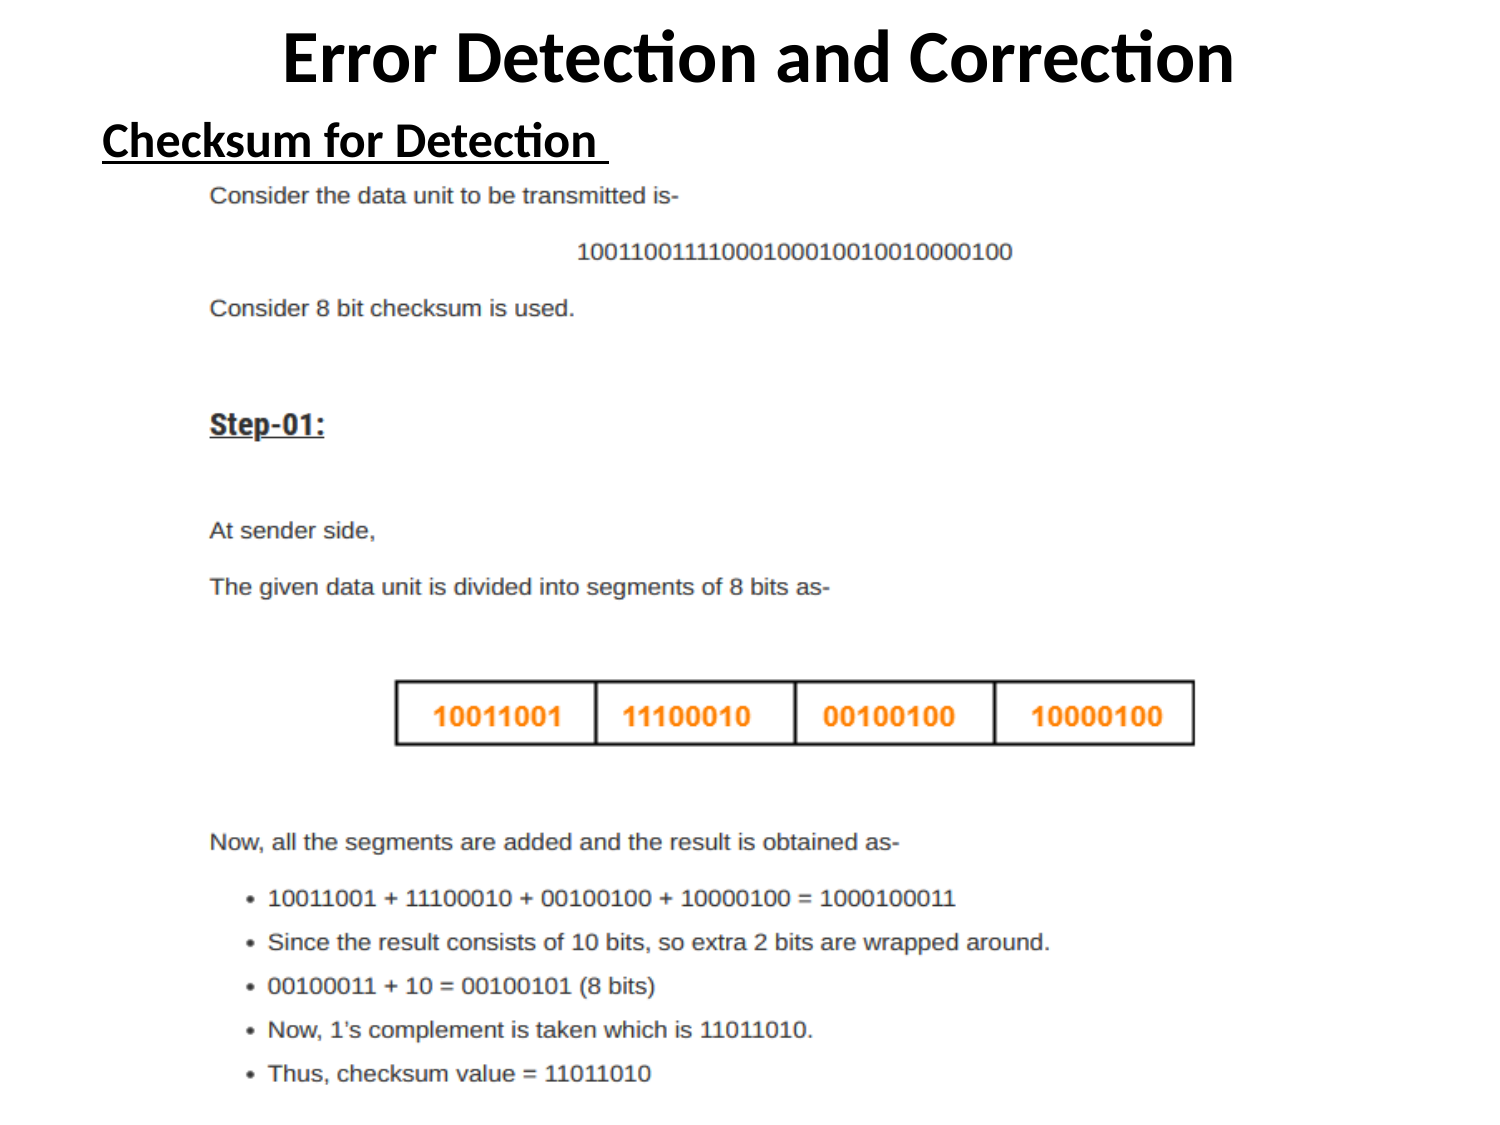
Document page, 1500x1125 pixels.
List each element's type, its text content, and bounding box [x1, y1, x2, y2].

text_box Checksum for Detection [87, 99, 1450, 235]
picture [199, 174, 1363, 1121]
text_box Error Detection and Correction [267, 0, 1252, 99]
